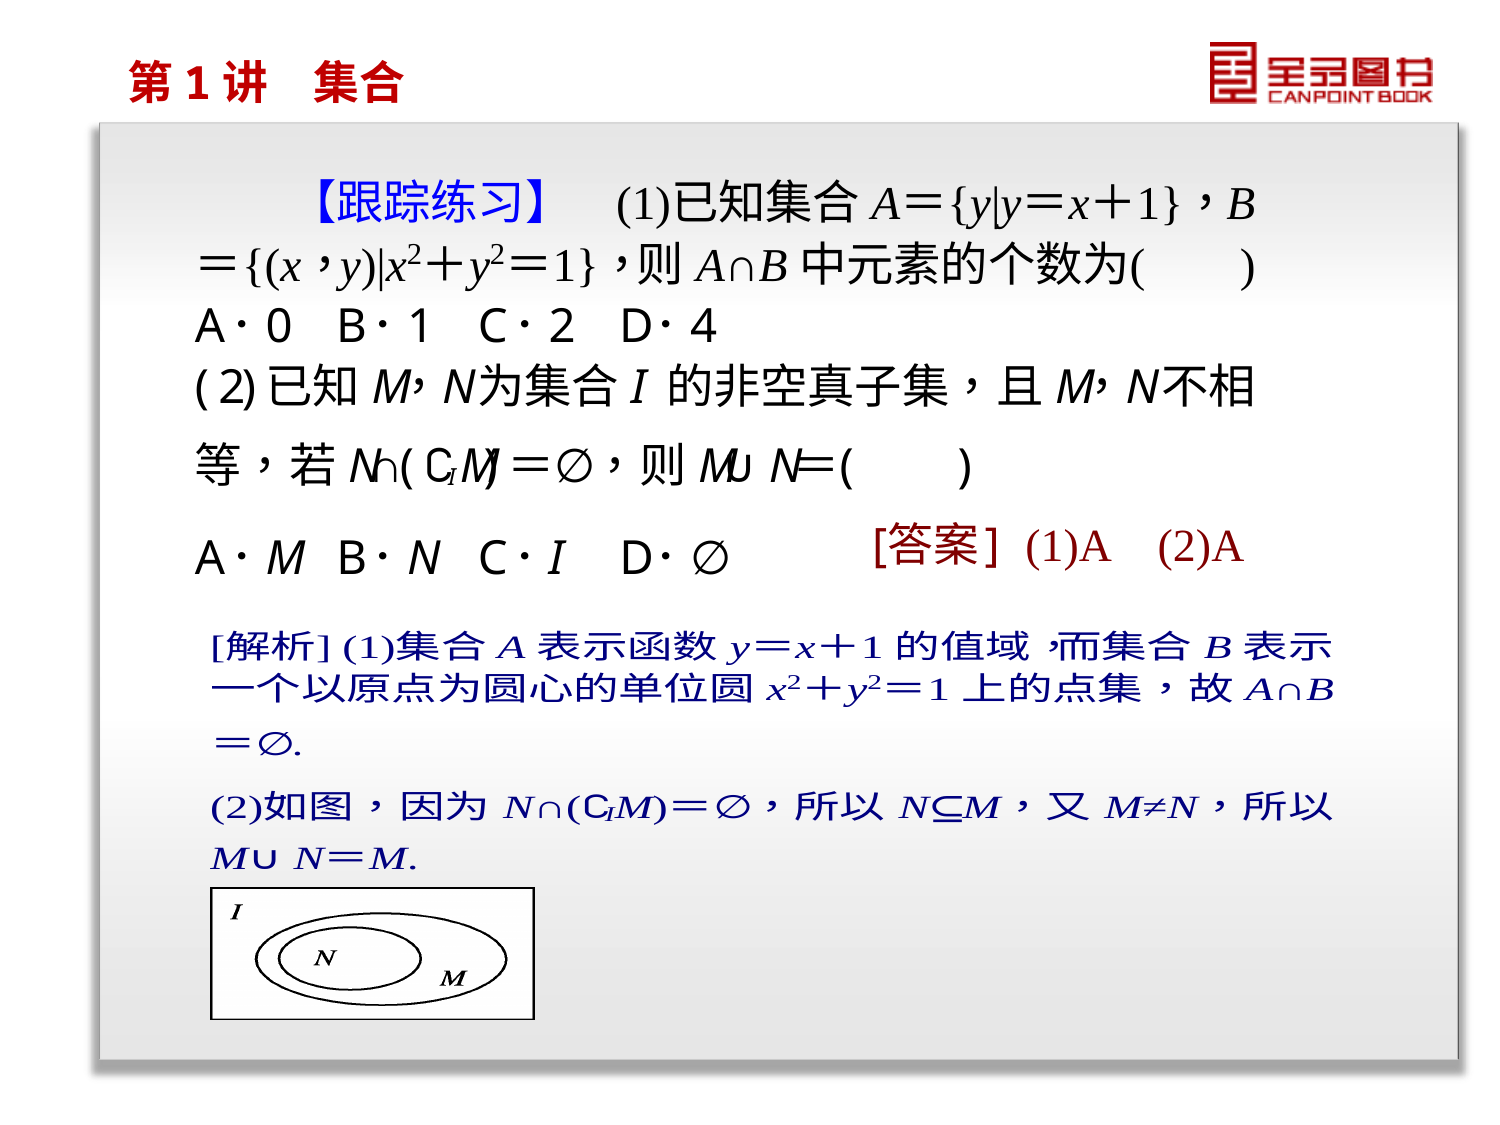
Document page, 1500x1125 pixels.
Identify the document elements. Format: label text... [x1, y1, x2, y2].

picture [79, 115, 1477, 1087]
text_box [194, 172, 1258, 624]
text_box 第1讲 集合 [112, 42, 1211, 121]
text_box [772, 515, 1302, 586]
picture [1211, 42, 1433, 104]
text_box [209, 625, 1337, 1027]
